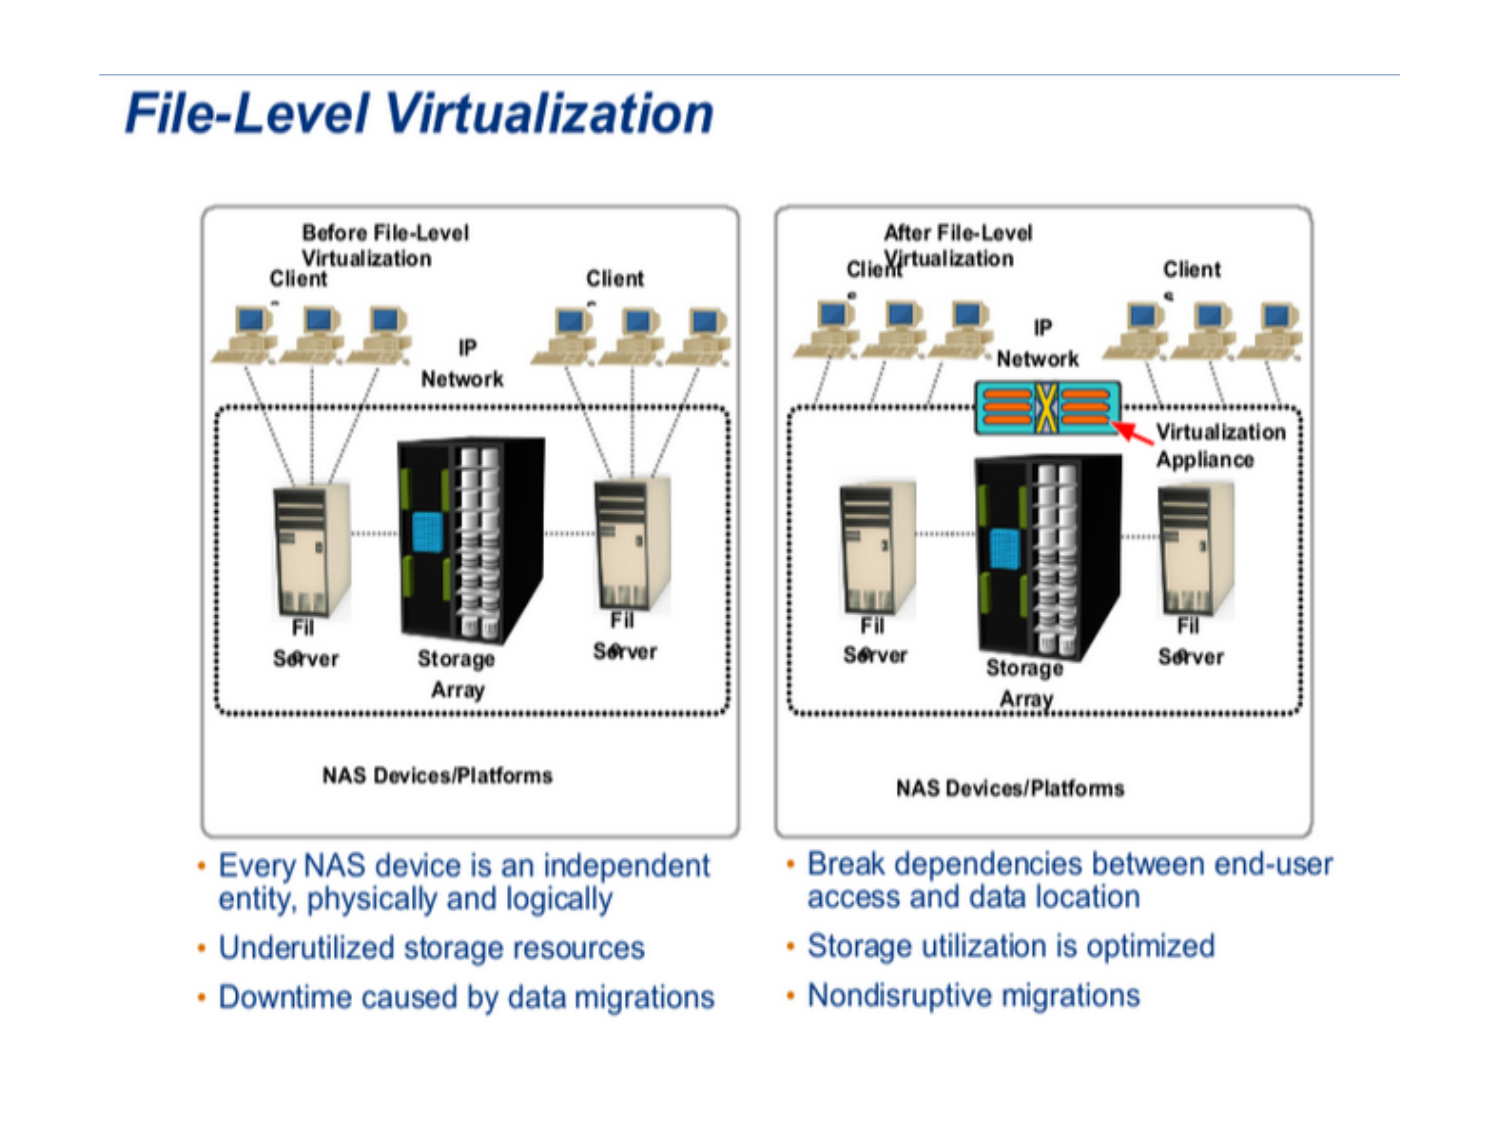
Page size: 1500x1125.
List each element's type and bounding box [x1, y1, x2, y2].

picture [99, 74, 1401, 1051]
